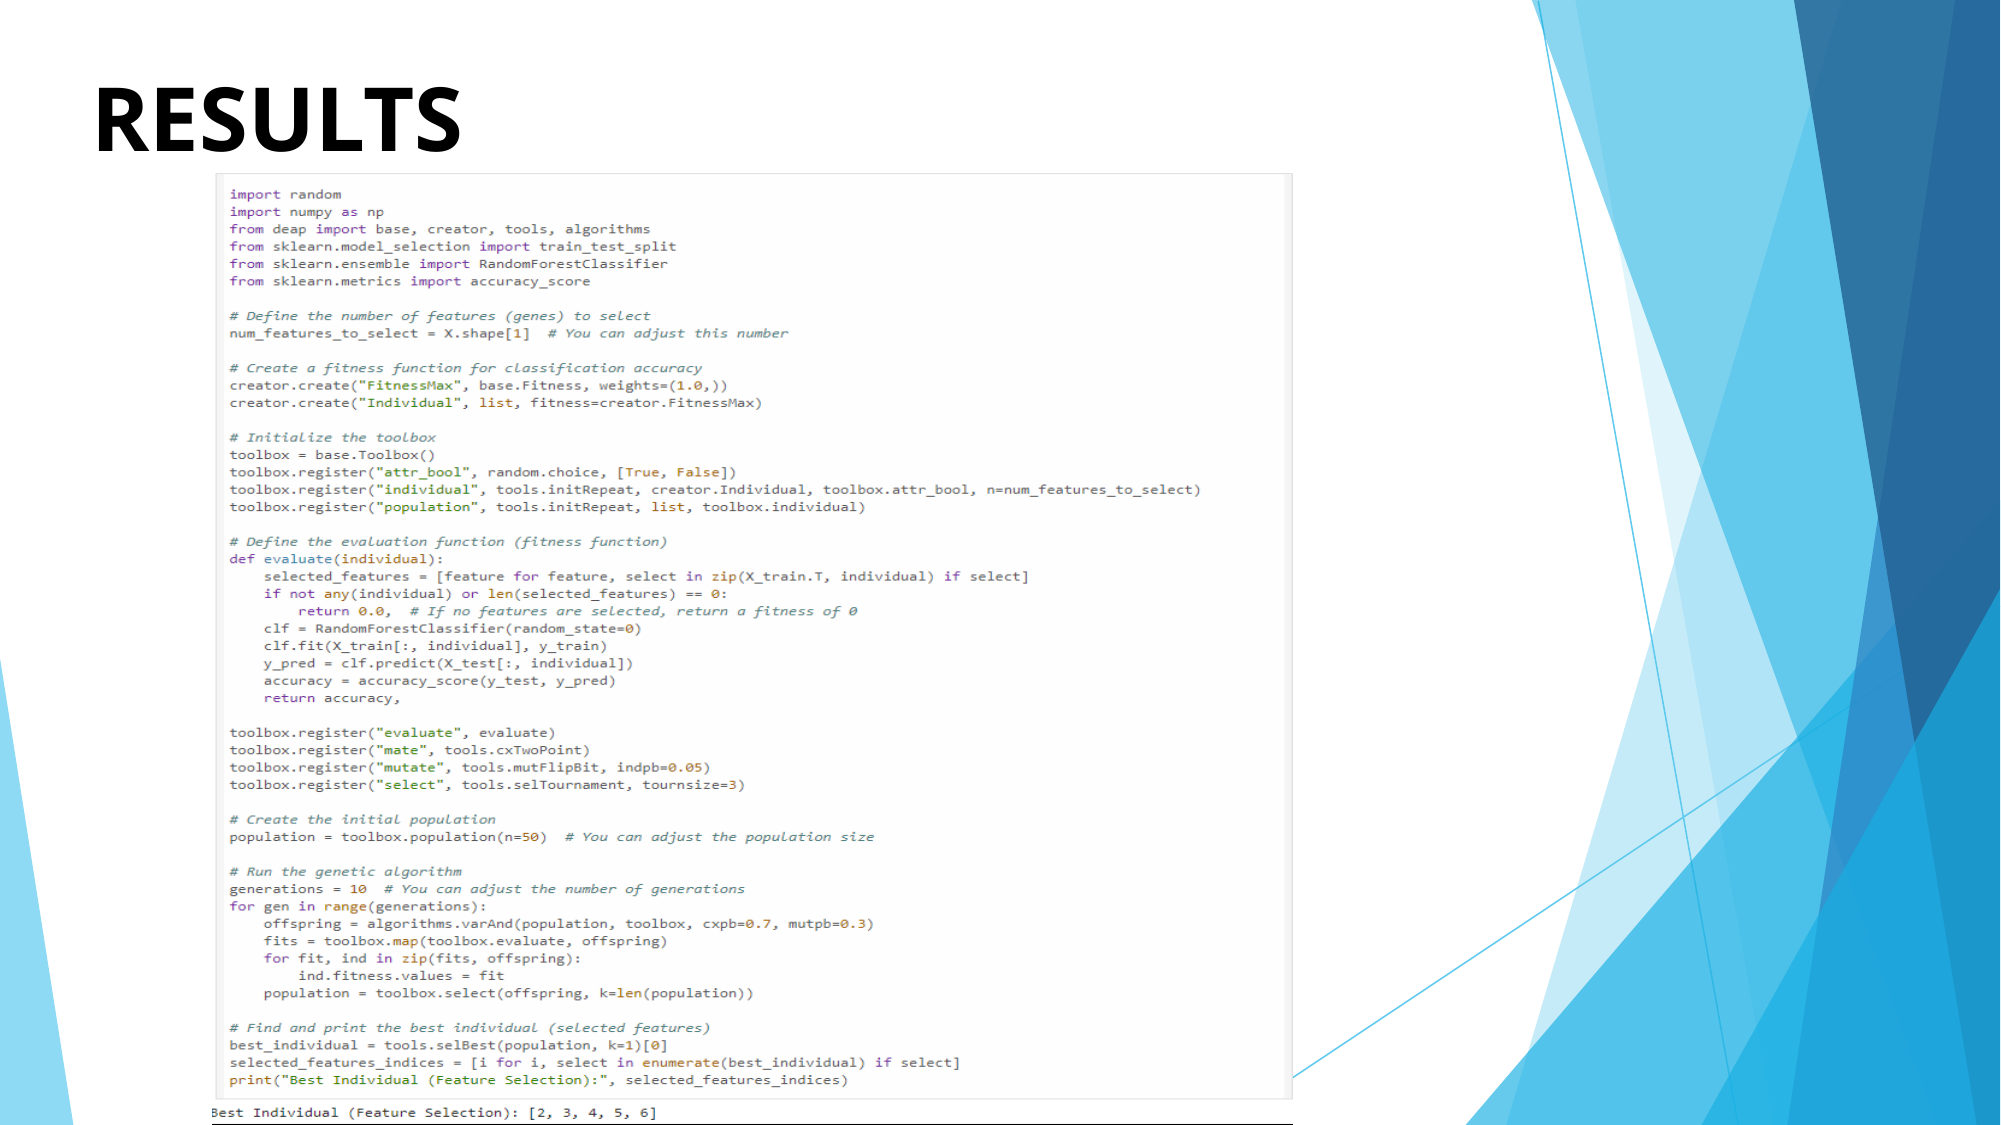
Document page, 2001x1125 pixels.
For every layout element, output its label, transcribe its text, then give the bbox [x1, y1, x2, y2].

picture [212, 170, 1294, 1125]
title RESULTS [91, 63, 1694, 171]
